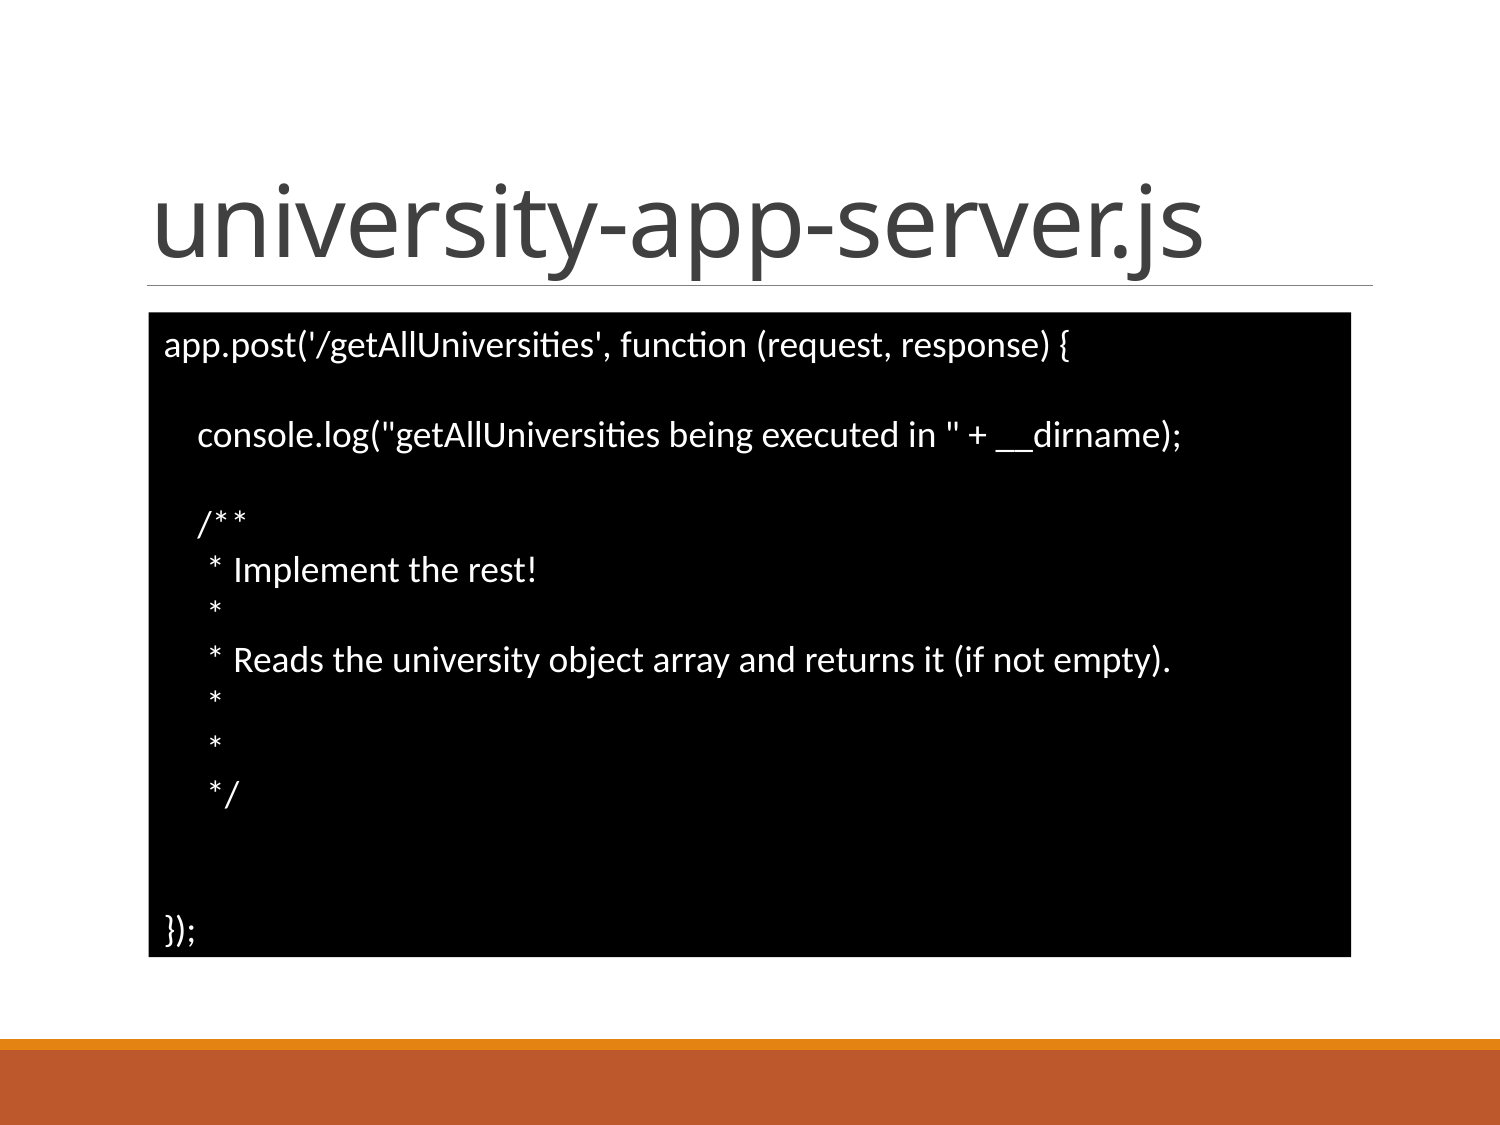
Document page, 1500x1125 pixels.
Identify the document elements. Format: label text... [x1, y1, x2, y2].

text_box app.post('/getAllUniversities', function (request, response) { console.log("getAllUniversities being executed in " + __dirname); /** * Implement the rest! * * Reads the university object array and returns it (if not empty). * * */ }); [148, 312, 1352, 958]
title university-app-server.js [135, 47, 1373, 285]
